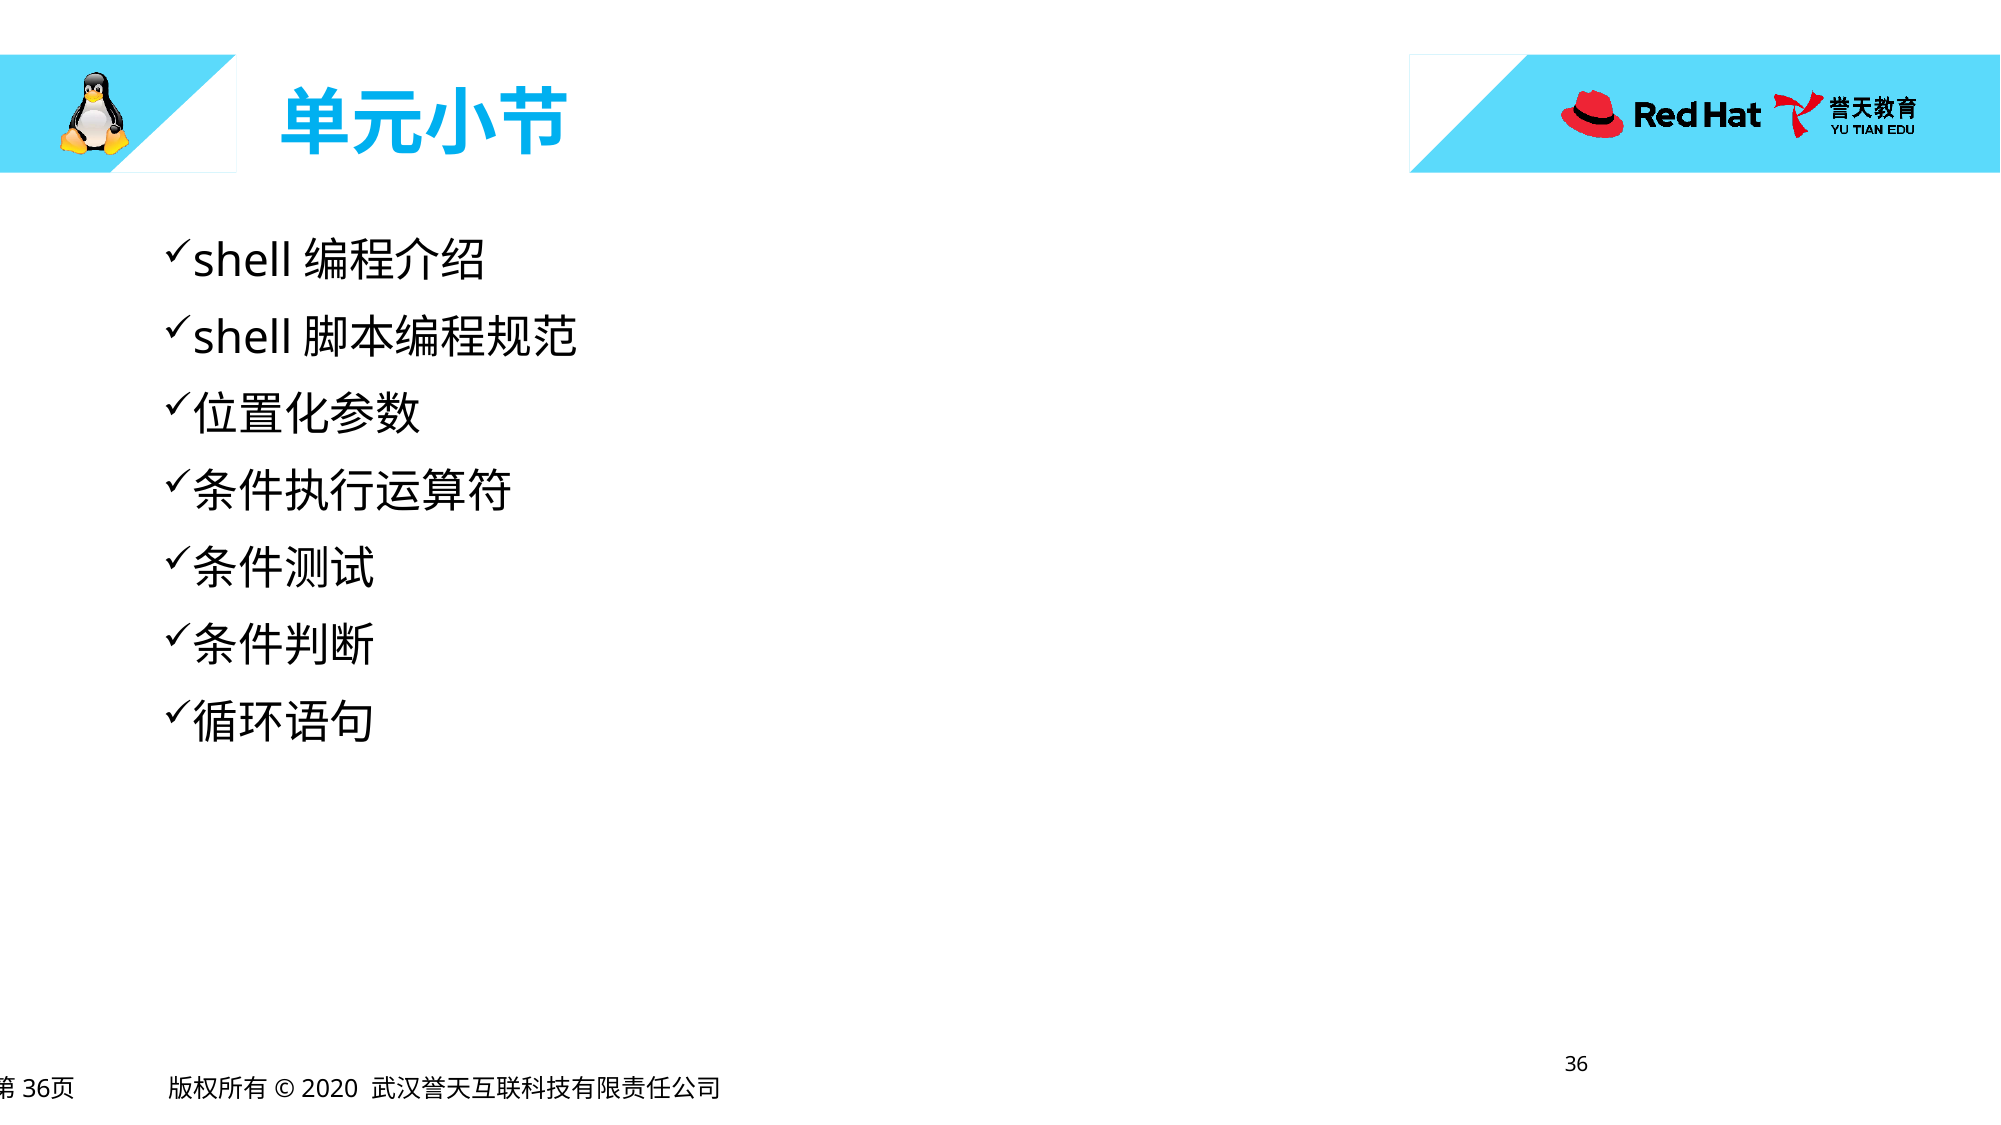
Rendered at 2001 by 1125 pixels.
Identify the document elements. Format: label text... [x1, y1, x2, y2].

picture [1561, 90, 1761, 138]
slide_number 35 [1550, 1042, 2000, 1103]
picture [60, 72, 129, 155]
picture [1774, 90, 1916, 138]
list shell编程介绍 shell脚本编程规范 位置化参数 条件执行运算符 条件测试 条件判断 循环语句 [149, 202, 1882, 971]
